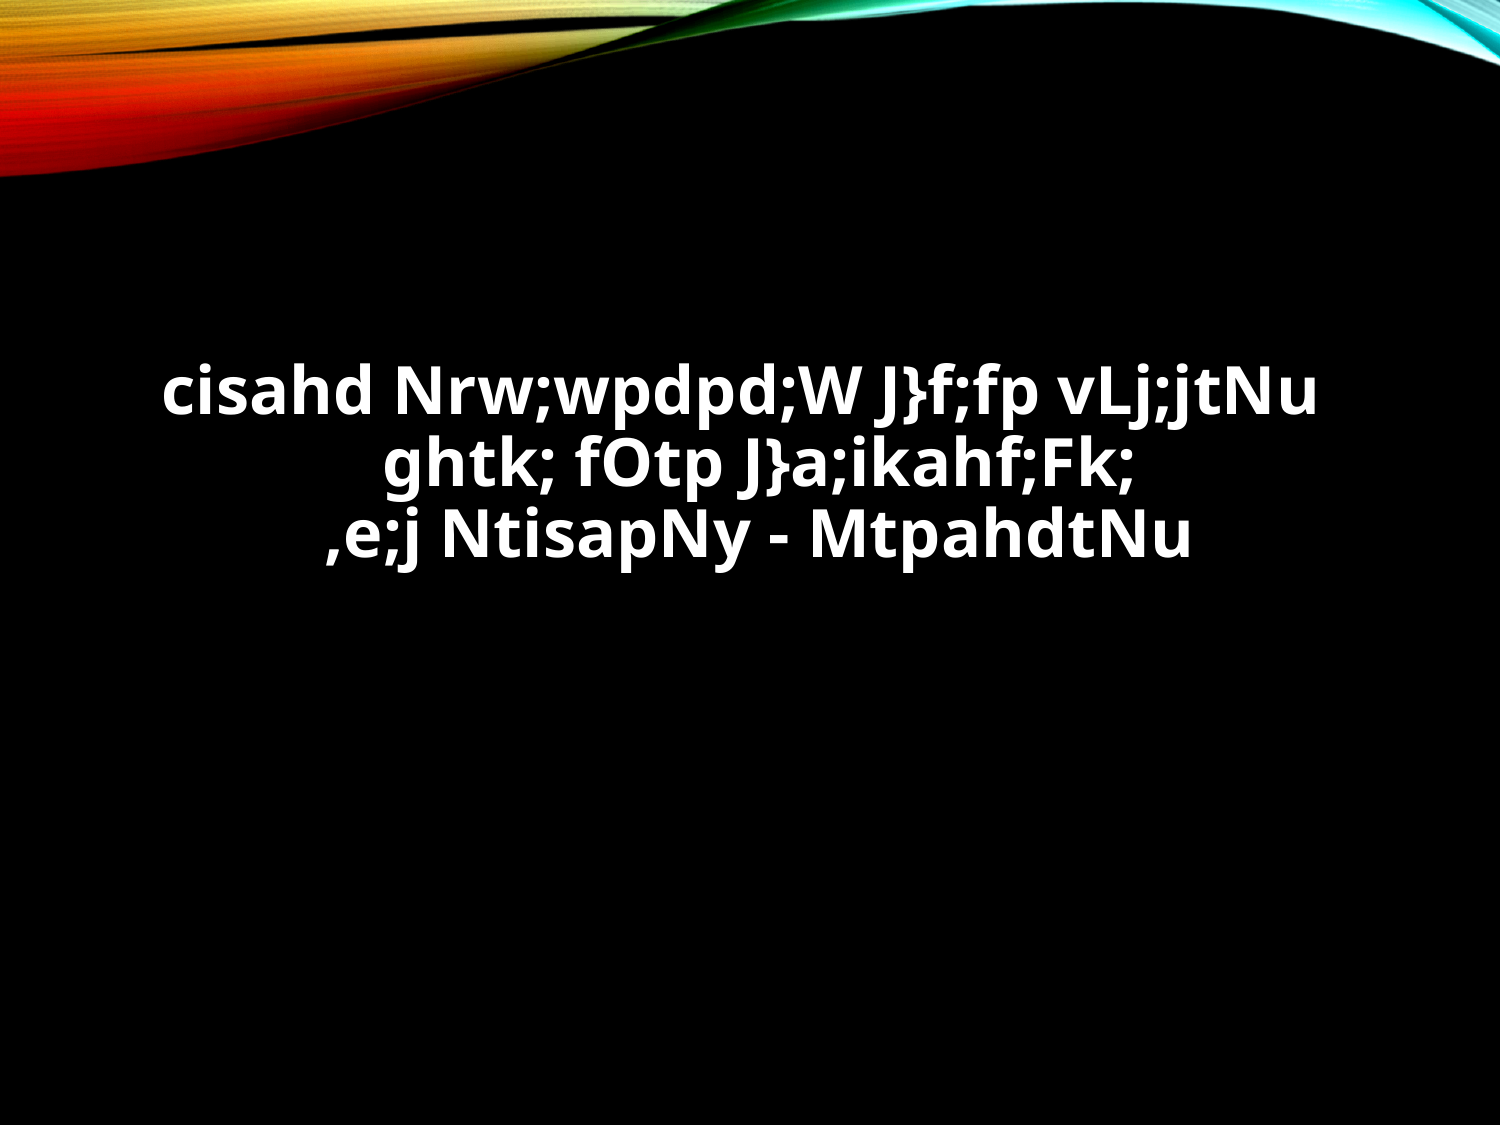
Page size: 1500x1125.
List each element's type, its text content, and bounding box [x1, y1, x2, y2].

picture [0, 0, 1500, 178]
list cisahd Nrw;wpdpd;W J}f;fp vLj;jtNu ghtk; fOtp J}a;ikahf;Fk; ,e;j NtisapNy - MtpahdtNu [75, 62, 1425, 986]
